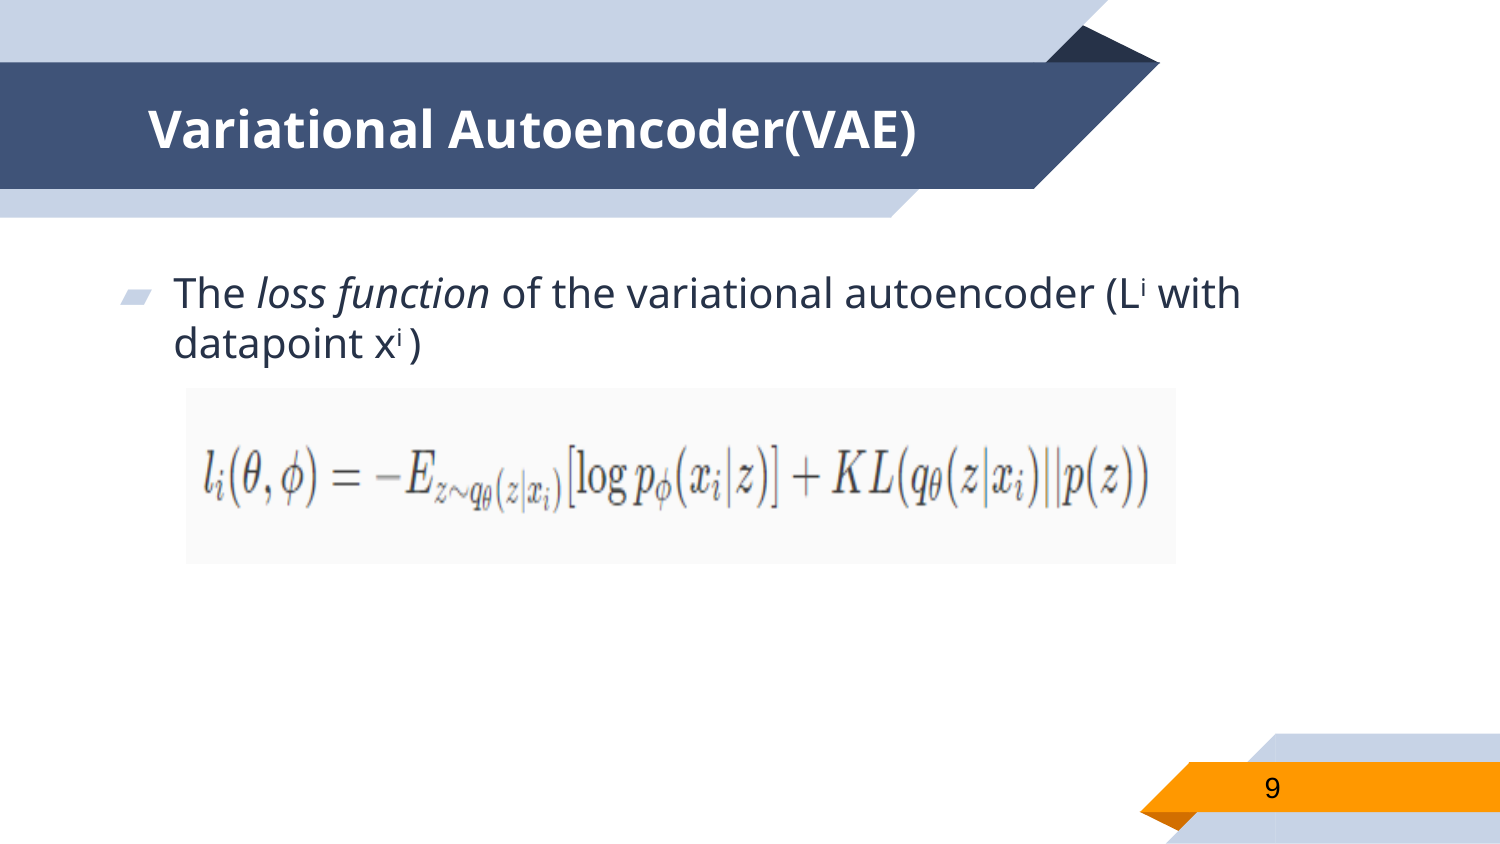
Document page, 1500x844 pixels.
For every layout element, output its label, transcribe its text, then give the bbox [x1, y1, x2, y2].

title Variational Autoencoder(VAE) [133, 64, 997, 190]
list The loss function of the variational autoencoder (Li with datapoint xi ) [87, 252, 1276, 700]
slide_number 9 [1249, 760, 1494, 813]
picture [186, 387, 1177, 564]
